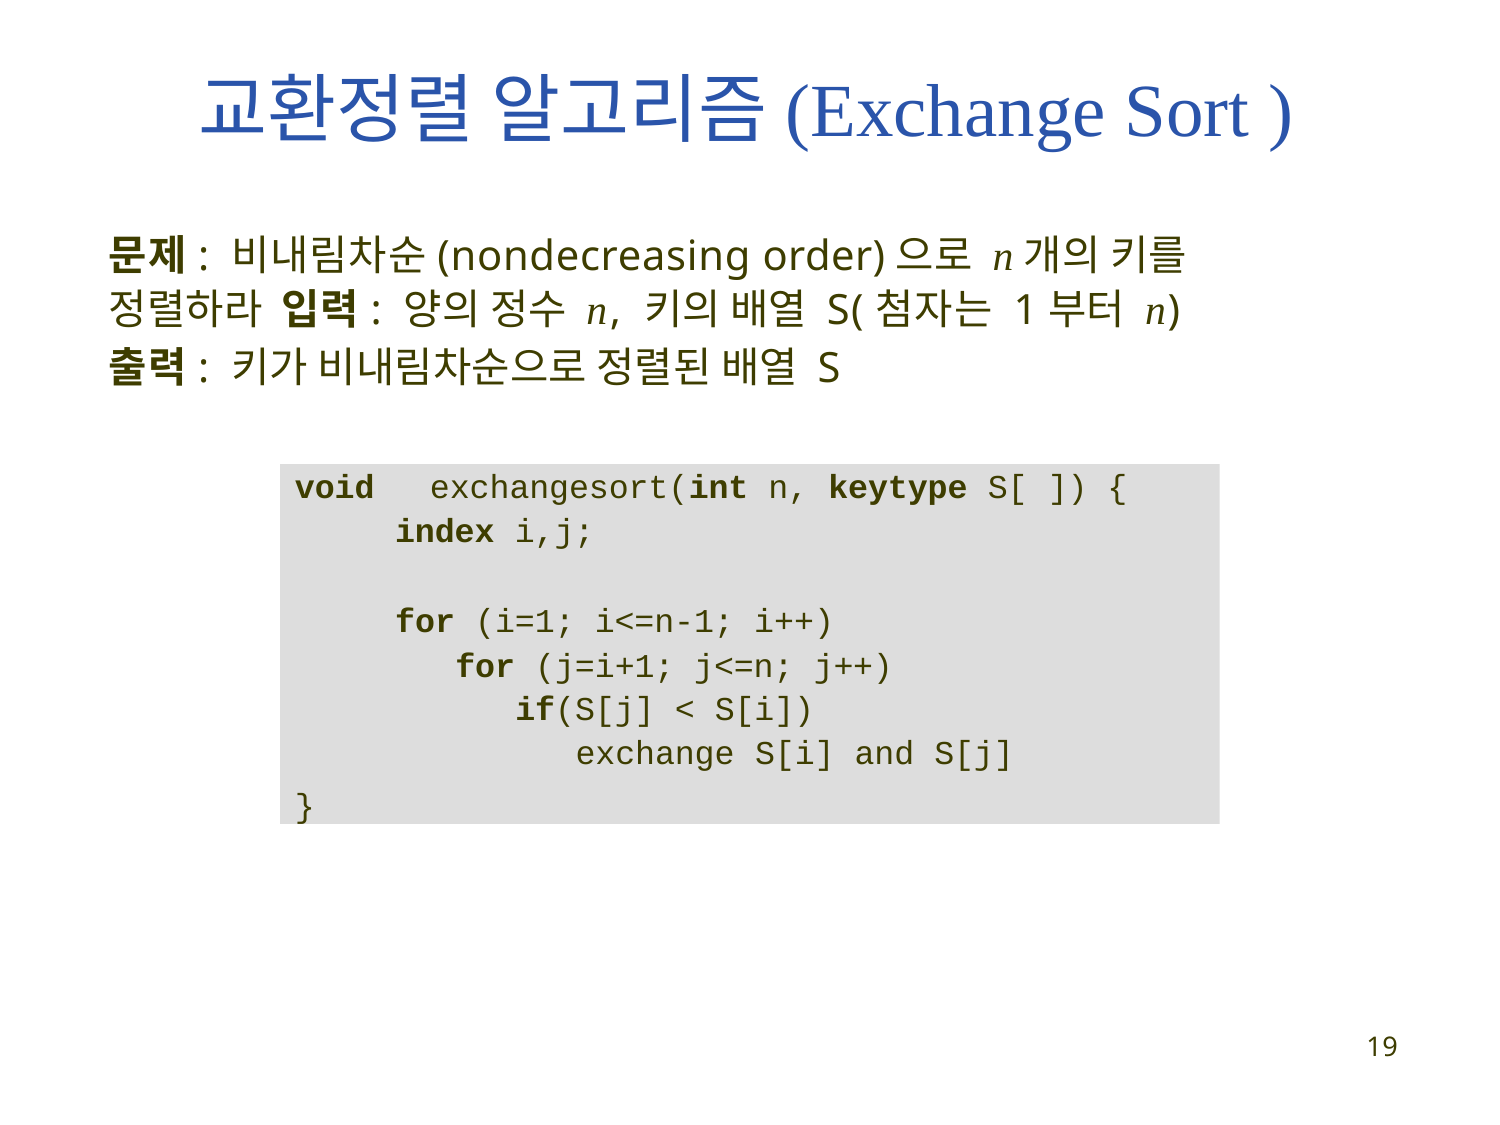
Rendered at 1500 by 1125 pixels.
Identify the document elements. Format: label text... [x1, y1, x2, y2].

text_box 문제: 비내림차순(nondecreasing order)으로 n개의 키를 정렬하라 입력: 양의 정수 n, 키의 배열 S(첨자는 1부터 n) 출력: 키가 비내림차순으로 정렬된 배열 S [106, 221, 1344, 391]
title 교환정렬 알고리즘(Exchange Sort ) [196, 58, 1329, 249]
slide_number 20 [1360, 1035, 1404, 1125]
text_box void exchangesort(int n, keytype S[ ]) { index i,j; for (i=1; i<=n-1; i++) for (j=i+1; j<=n; j++) if(S[j] < S[i]) exchange S[i] and S[j] } [280, 464, 1220, 824]
